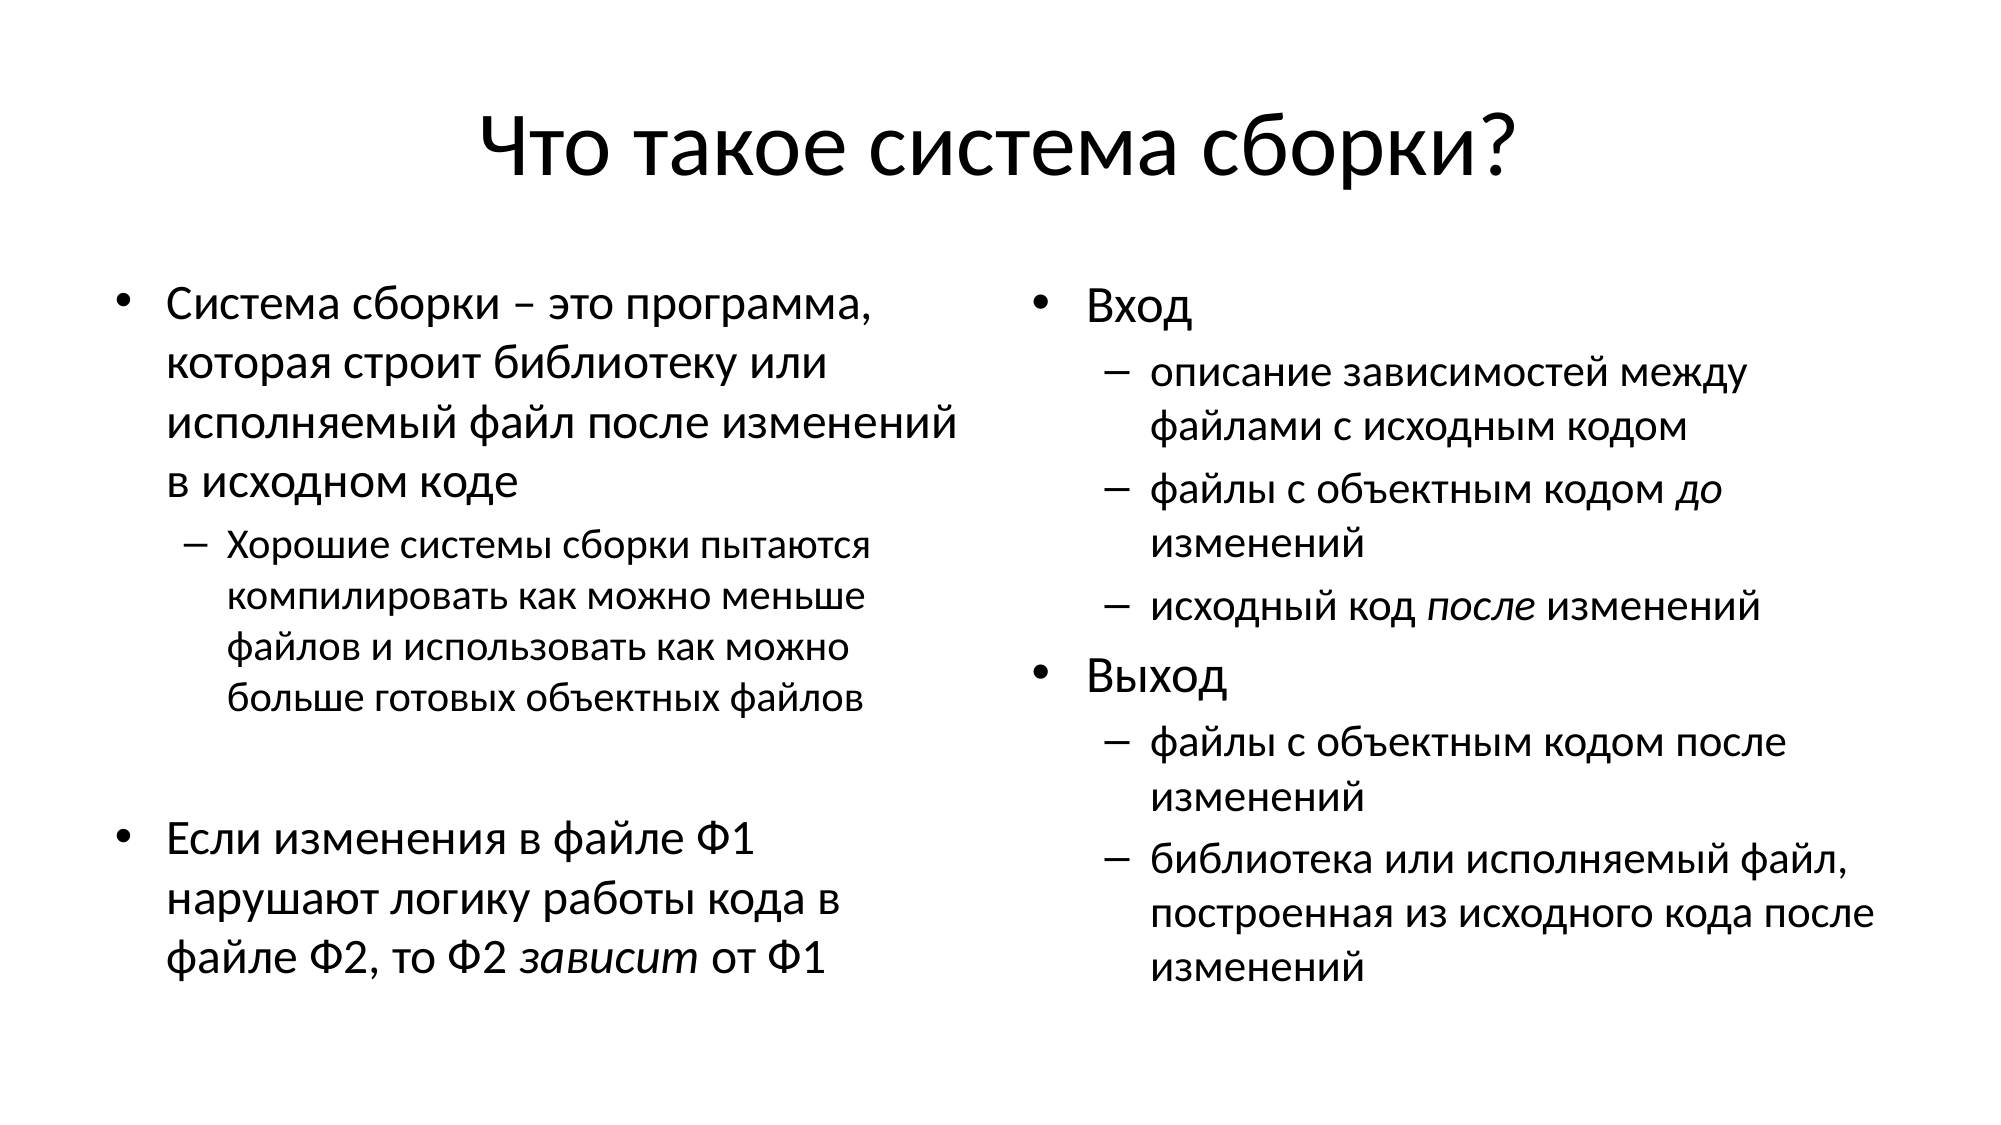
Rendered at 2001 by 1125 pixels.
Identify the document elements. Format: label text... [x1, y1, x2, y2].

list Вход описание зависимостей между файлами с исходным кодом файлы с объектным кодом до изменений исходный код после изменений Выход файлы с объектным кодом после изменений библиотека или исполняемый файл, построенная из исходного кода после изменений [1016, 262, 1900, 1005]
list Система сборки – это программа, которая строит библиотеку или исполняемый файл после изменений в исходном коде Хорошие системы сборки пытаются компилировать как можно меньше файлов и использовать как можно больше готовых объектных файлов Если изменения в файле Ф1 нарушают логику работы кода в файле Ф2, то Ф2 зависит от Ф1 [99, 262, 984, 1005]
title Что такое система сборки? [99, 45, 1900, 233]
